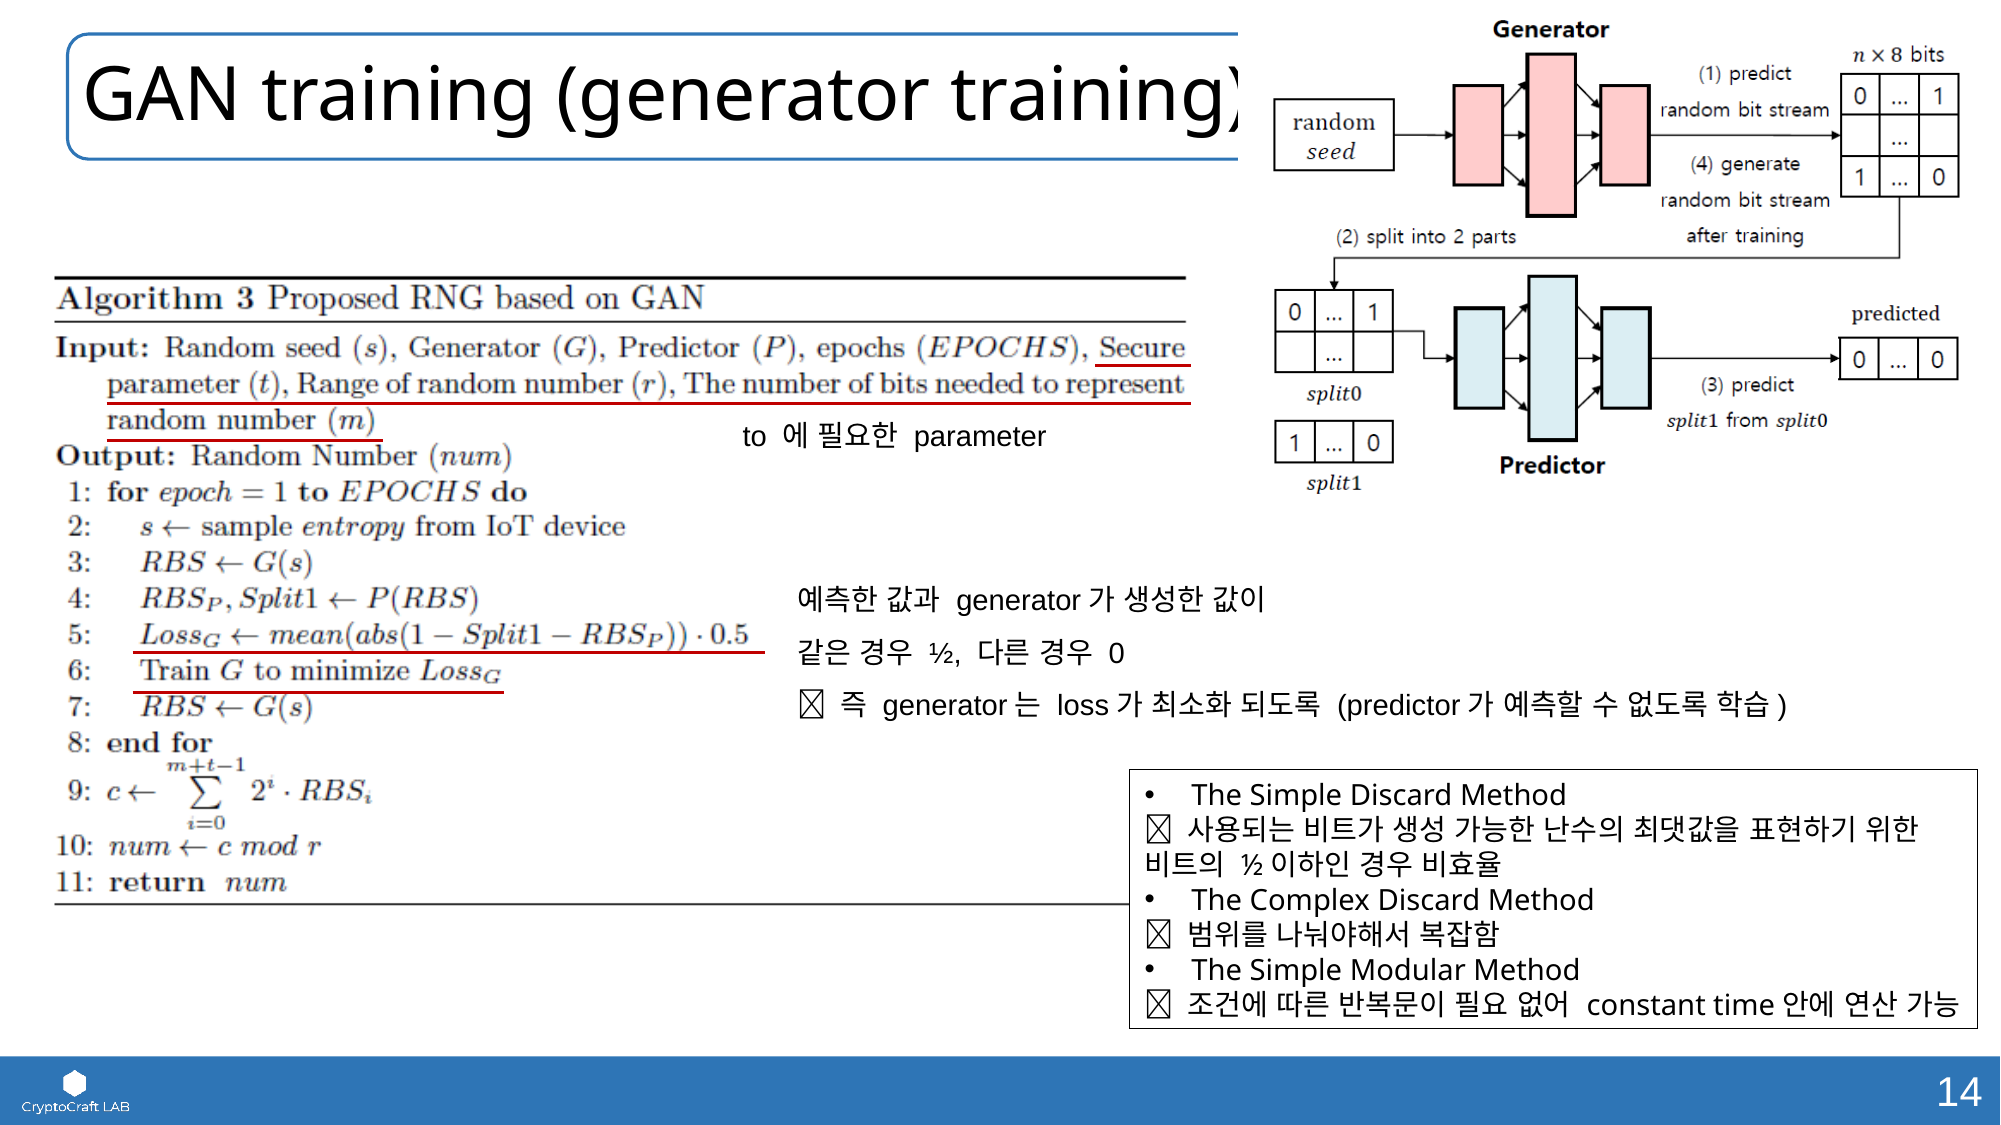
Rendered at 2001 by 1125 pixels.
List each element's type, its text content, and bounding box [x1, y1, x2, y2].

picture [1238, 10, 2000, 503]
text_box The Simple Discard Method  사용되는 비트가 생성 가능한 난수의 최댓값을 표현하기 위한 비트의 ½이하인 경우 비효율 The Complex Discard Method  범위를 나눠야해서 복잡함 The Simple Modular Method  조건에 따른 반복문이 필요 없어 constant time안에 연산 가능 [1129, 769, 1978, 1029]
picture [13, 1061, 138, 1123]
picture [36, 256, 1212, 926]
text_box 예측한 값과 generator가 생성한 값이 같은 경우 ½, 다른 경우 0  즉 generator는 loss가 최소화 되도록 (predictor가 예측할 수 없도록 학습) [1212, 556, 1808, 729]
title GAN training (generator training) [67, 34, 1238, 160]
